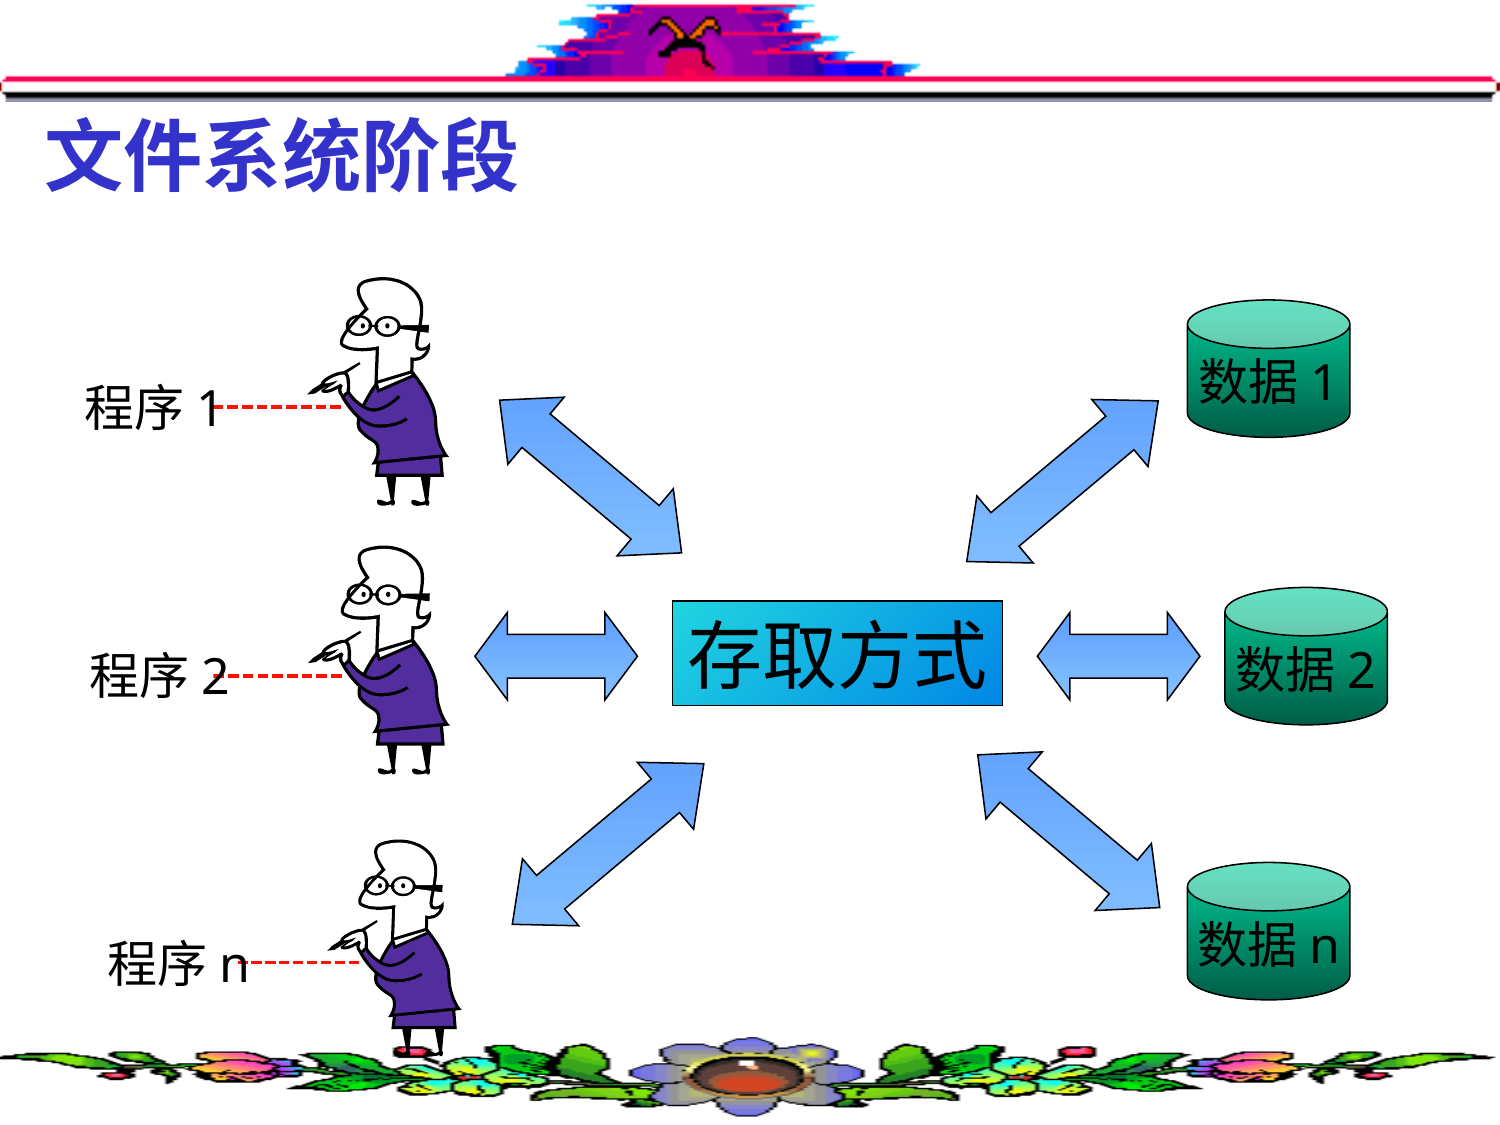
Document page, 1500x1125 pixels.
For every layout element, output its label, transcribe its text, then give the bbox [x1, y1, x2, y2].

text_box 程序2 [74, 637, 207, 713]
picture [0, 837, 1500, 1118]
picture [0, 2, 1500, 102]
picture [212, 274, 450, 507]
text_box [977, 751, 1160, 911]
text_box 数据n [1187, 862, 1350, 1000]
text_box [474, 612, 638, 700]
text_box 数据2 [1224, 587, 1388, 725]
text_box [1037, 612, 1200, 700]
picture [212, 543, 451, 776]
text_box 程序1 [69, 369, 207, 445]
text_box 程序n [92, 924, 232, 1000]
text_box [512, 762, 704, 926]
title 文件系统阶段 [29, 99, 1471, 209]
text_box [499, 397, 682, 556]
text_box 存取方式 [672, 601, 1003, 706]
text_box [966, 399, 1159, 563]
text_box 数据1 [1187, 299, 1350, 438]
